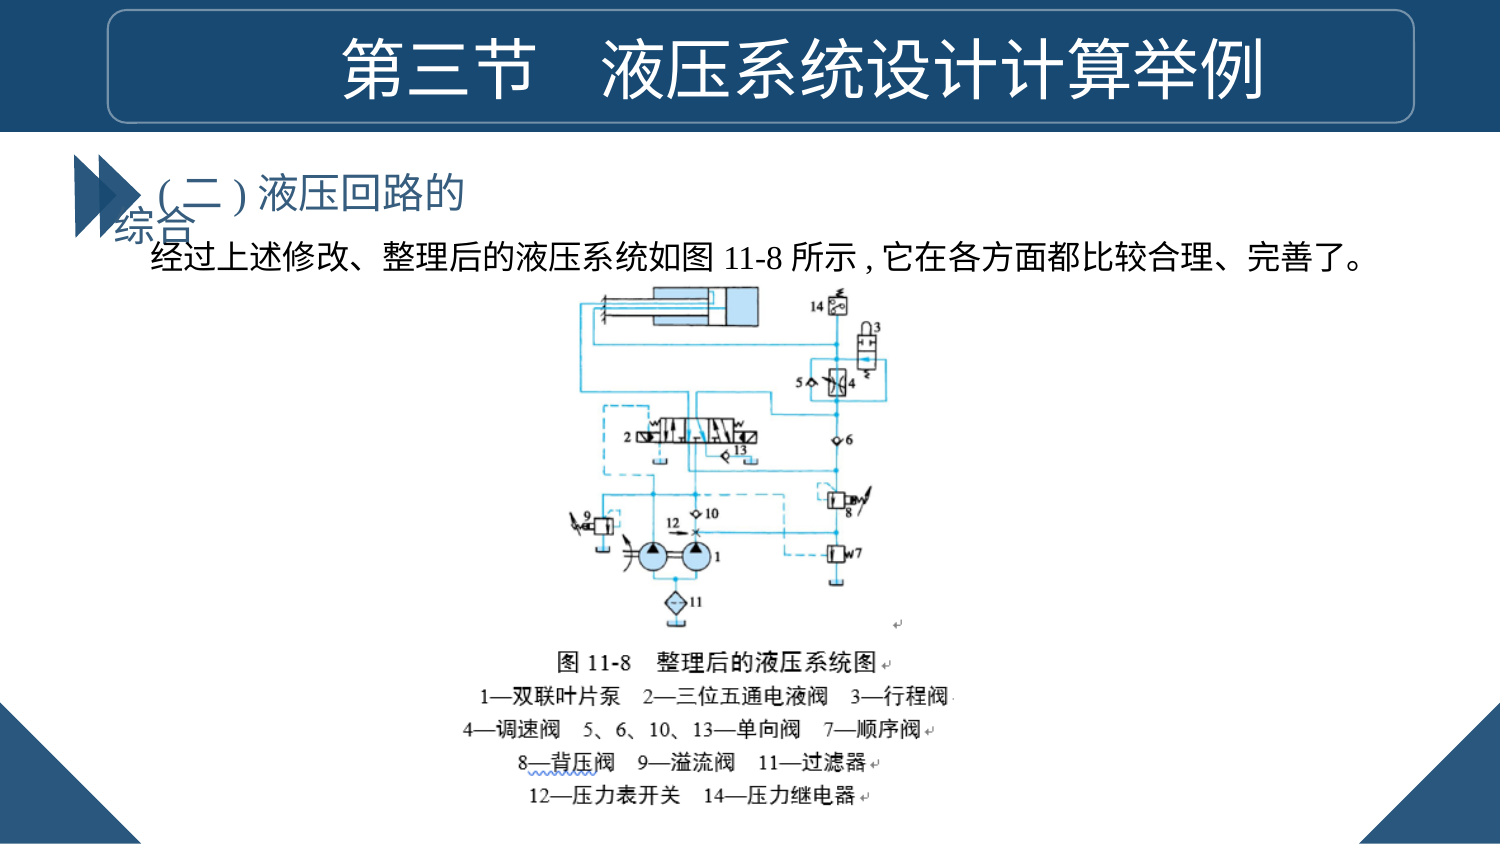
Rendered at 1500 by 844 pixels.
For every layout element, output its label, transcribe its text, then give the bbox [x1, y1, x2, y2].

text_box [0, 700, 144, 844]
text_box 经过上述修改、整理后的液压系统如图11-8所示,它在各方面都比较合理、完善了。 [135, 228, 1387, 284]
picture [453, 278, 954, 809]
text_box [72, 151, 98, 241]
text_box [98, 224, 115, 241]
text_box [1357, 701, 1500, 844]
text_box [97, 151, 123, 177]
text_box 第三节 液压系统设计计算举例 [176, 20, 1430, 196]
text_box (二)液压回路的综合 [98, 176, 521, 224]
text_box [106, 8, 1413, 124]
